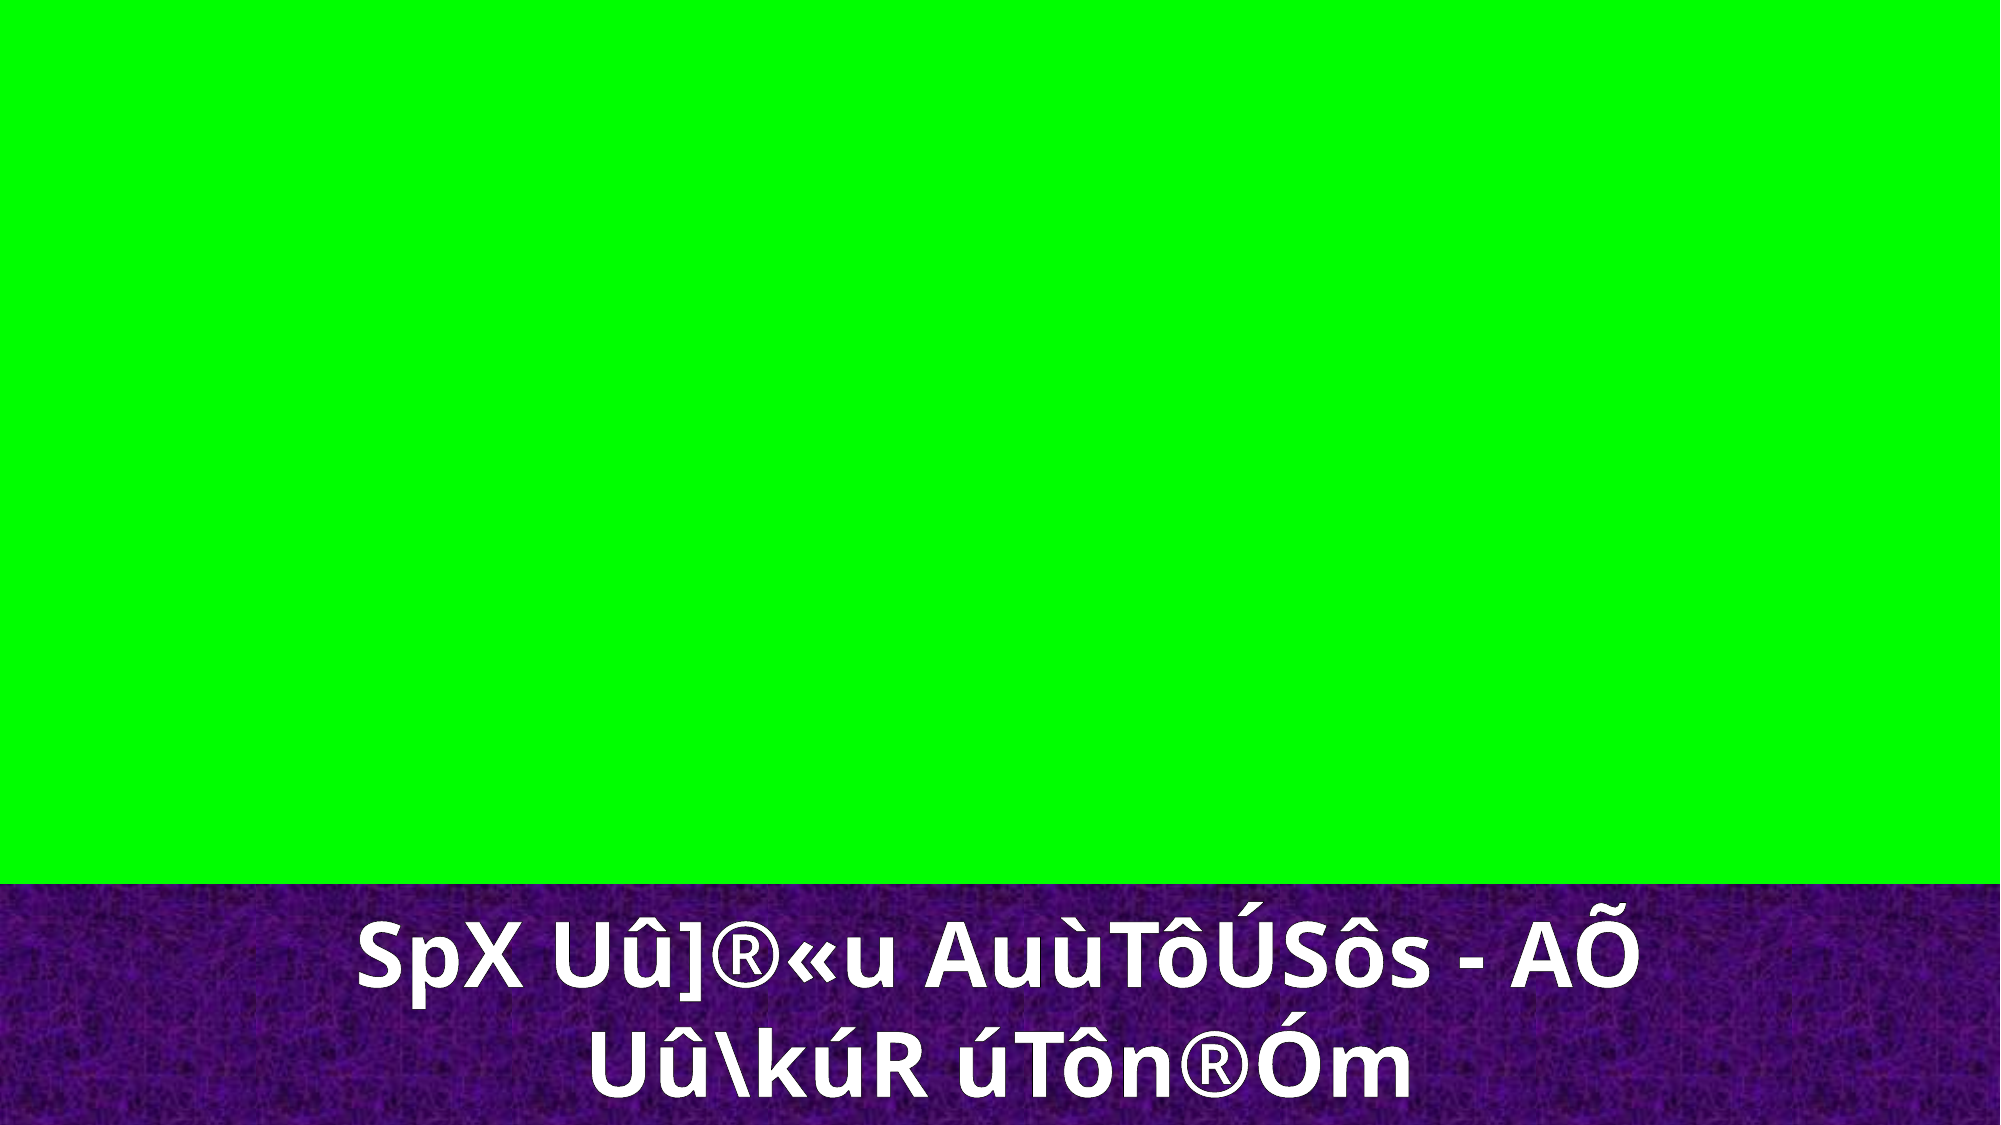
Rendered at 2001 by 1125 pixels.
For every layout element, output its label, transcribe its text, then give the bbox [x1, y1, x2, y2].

text_box [0, 884, 2000, 888]
text_box SpX Uû]®«u AuùTôÚSôs - AÕ Uû\kúR úTôn®Óm [0, 888, 2000, 1123]
